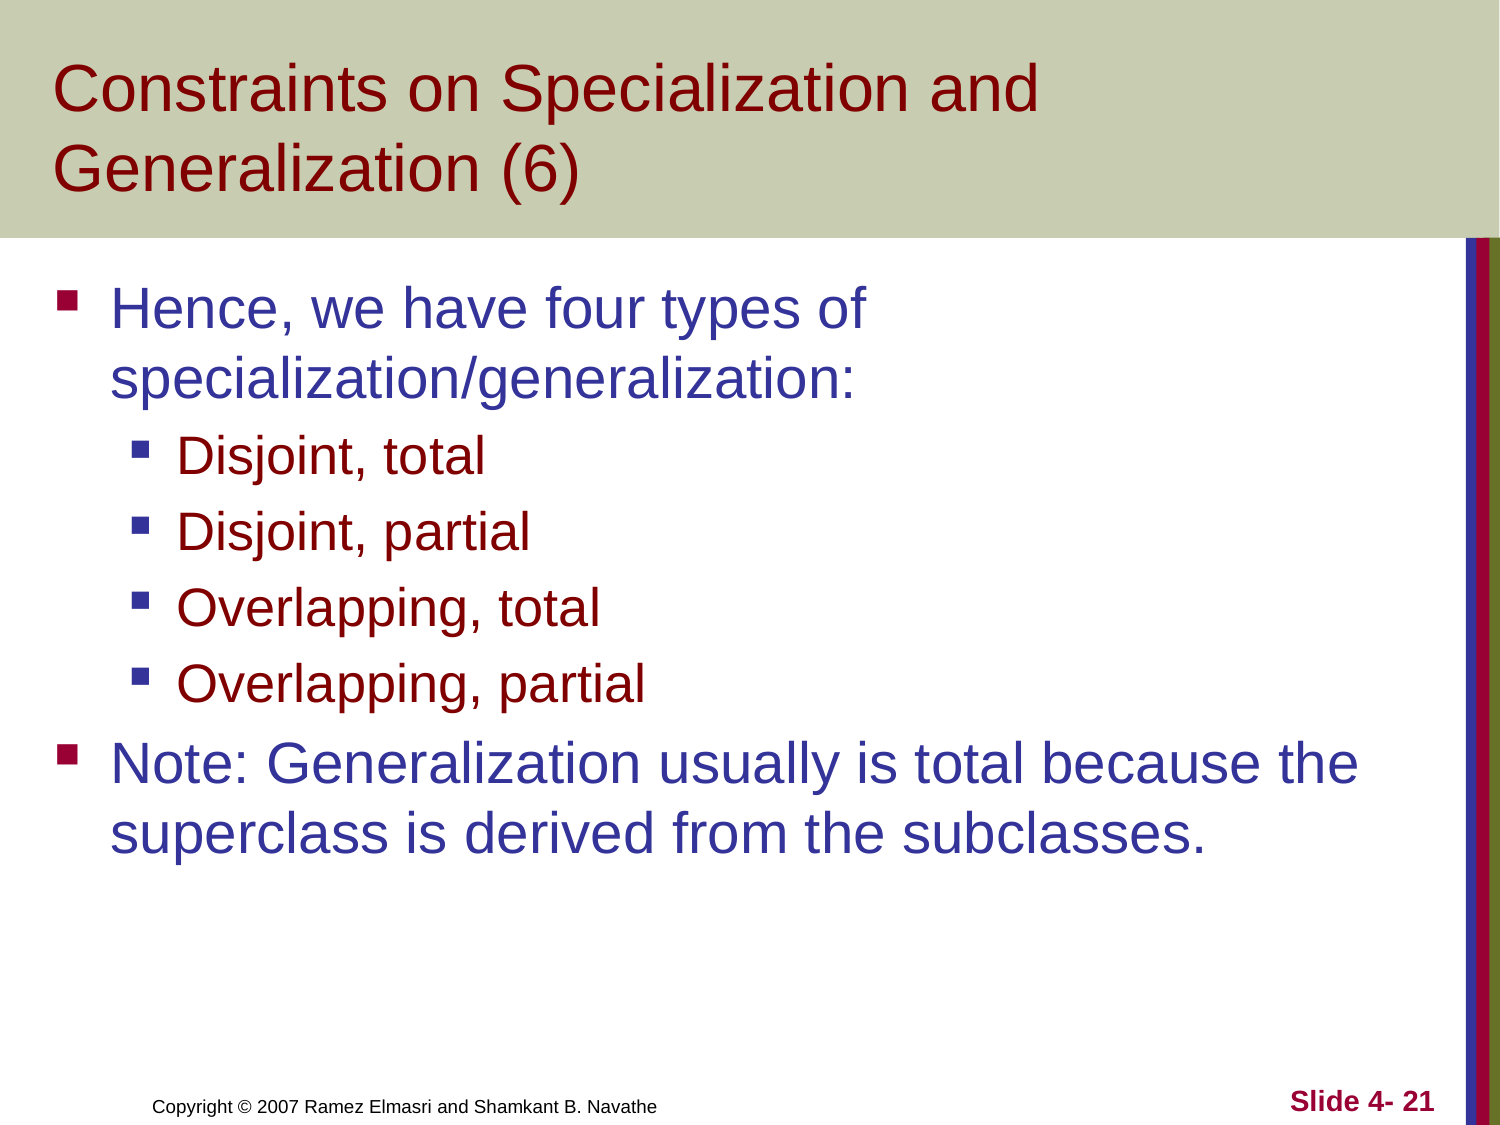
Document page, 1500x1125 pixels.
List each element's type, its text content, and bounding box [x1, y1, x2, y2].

list Hence, we have four types of specialization/generalization: Disjoint, total Disjoint, partial Overlapping, total Overlapping, partial Note: Generalization usually is total because the superclass is derived from the subclasses. [39, 262, 1400, 1013]
title Constraints on Specialization and Generalization (6) [37, 49, 1317, 213]
slide_number Slide 4- 21 [1137, 1050, 1450, 1125]
